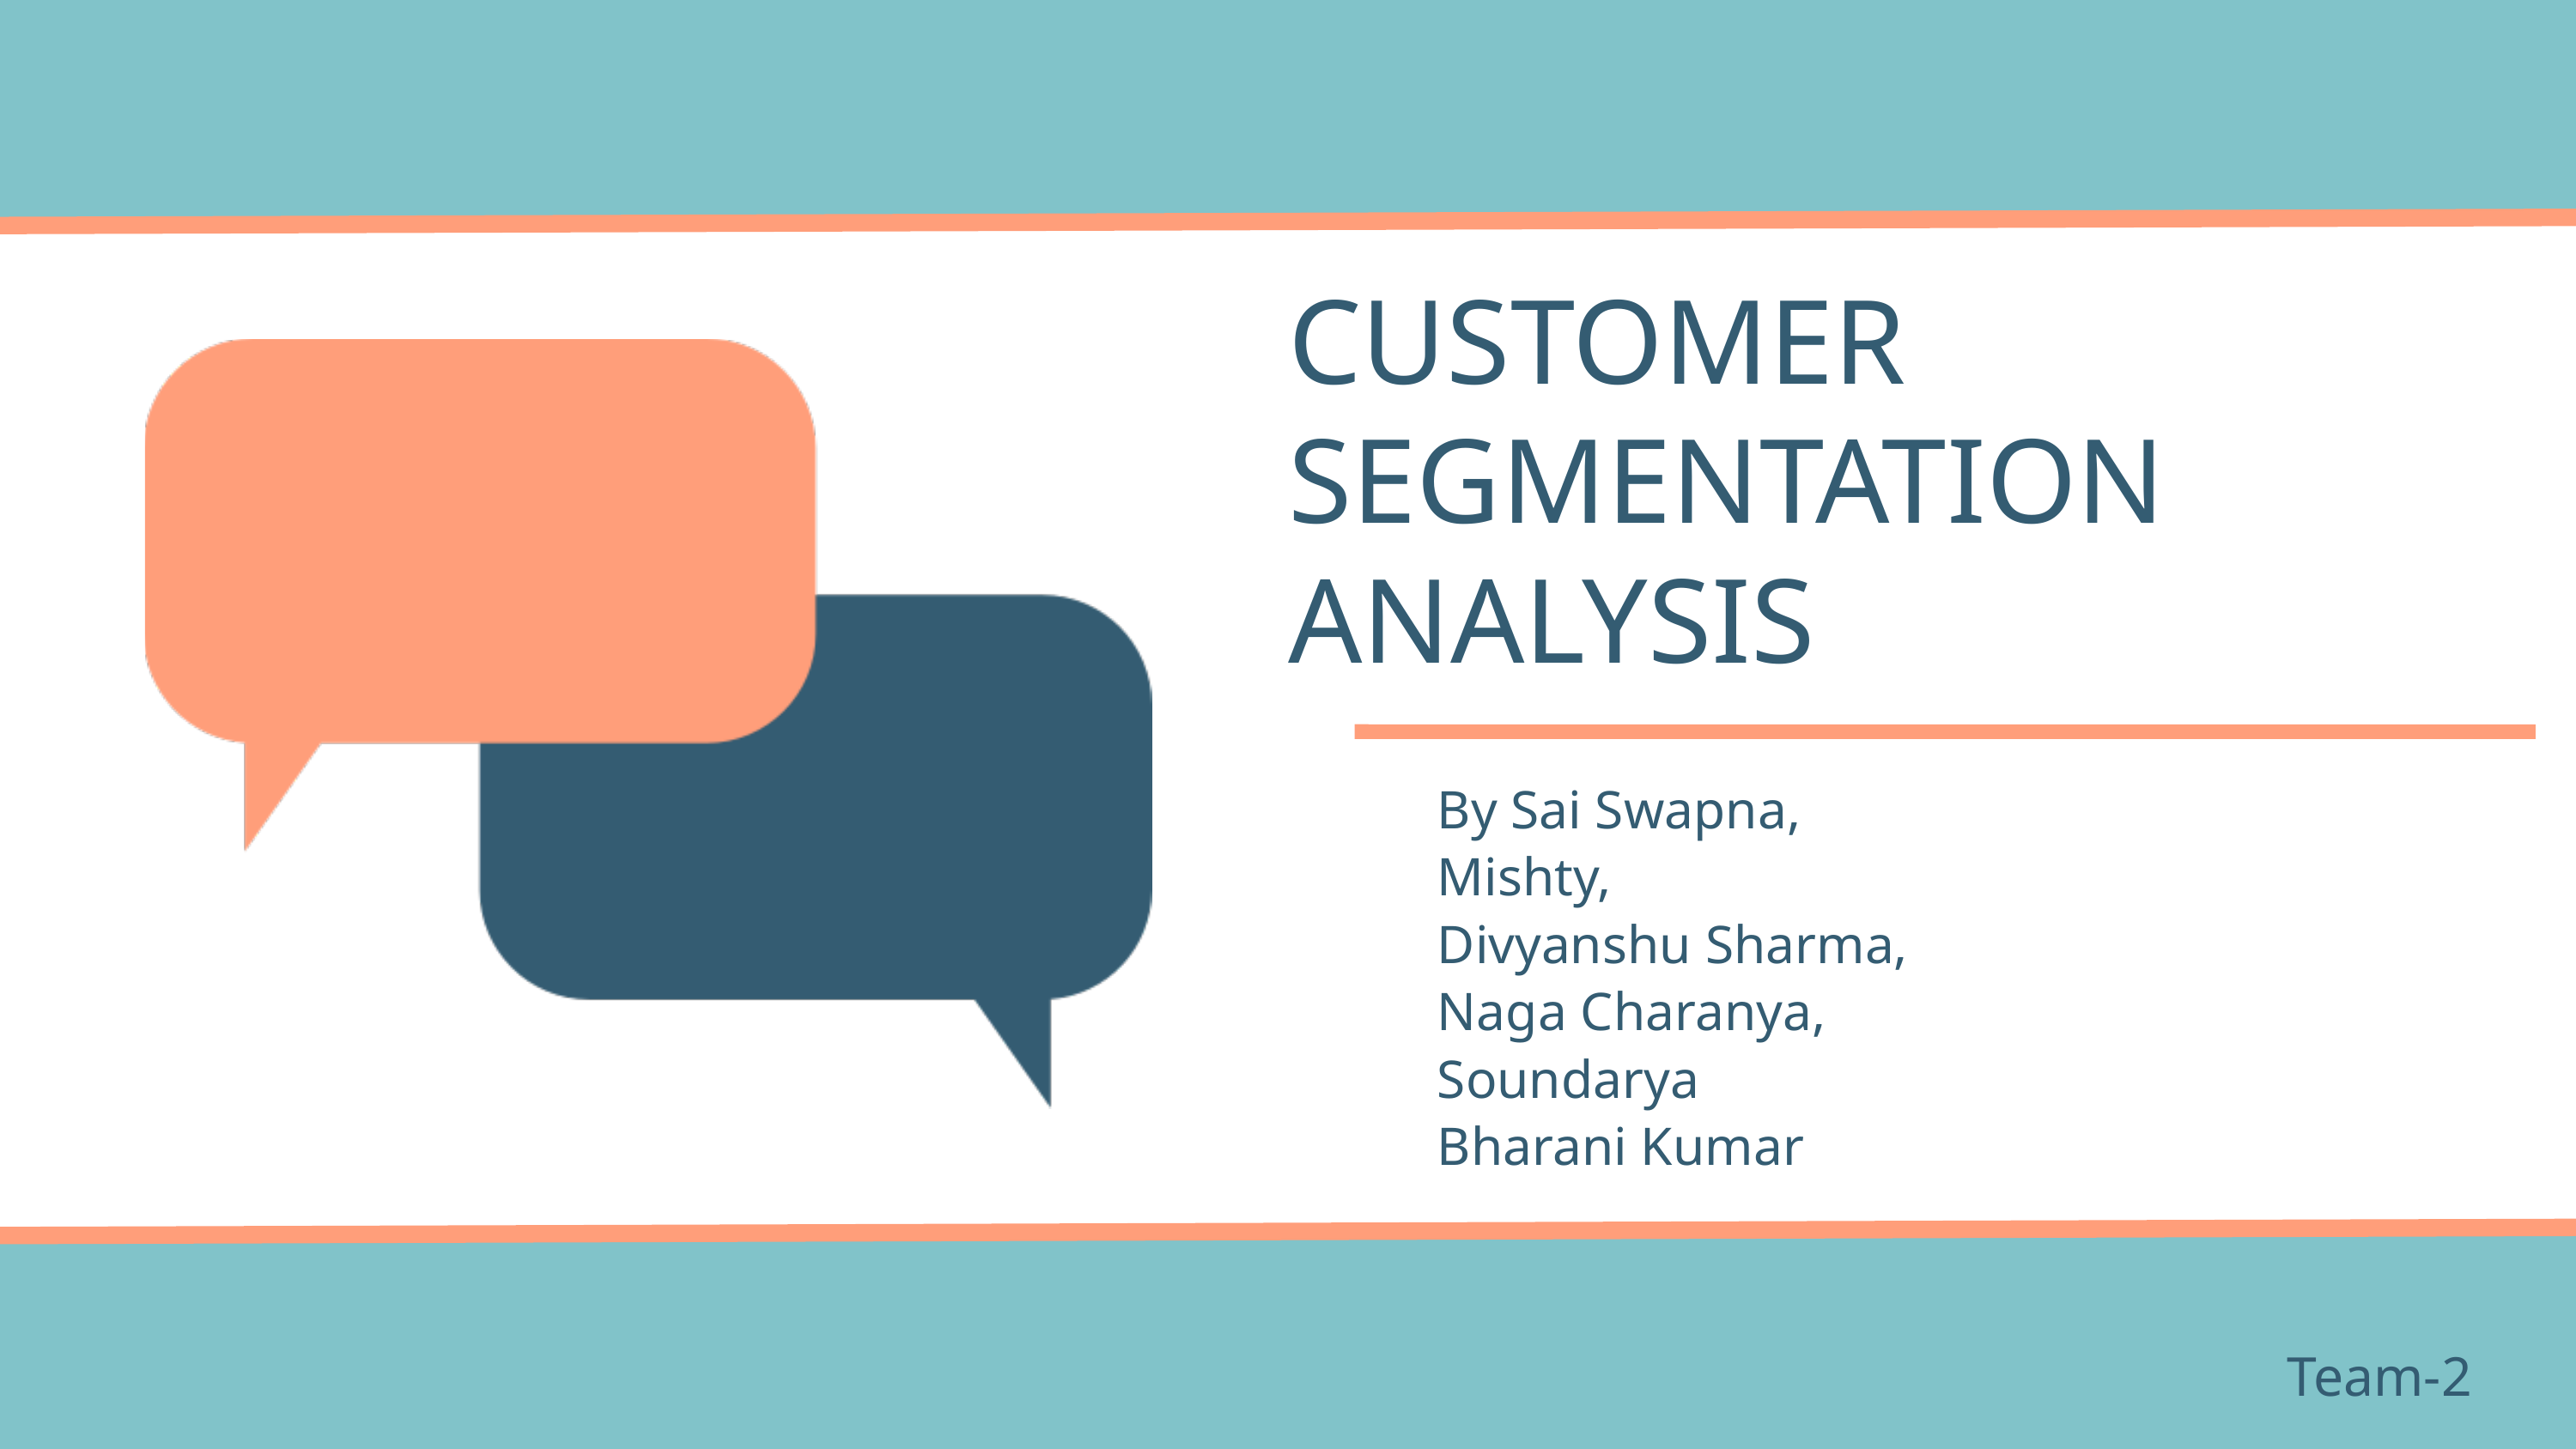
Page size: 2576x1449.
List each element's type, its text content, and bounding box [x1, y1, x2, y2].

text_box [0, 216, 2576, 1232]
text_box Team-2 [2287, 1337, 2536, 1408]
